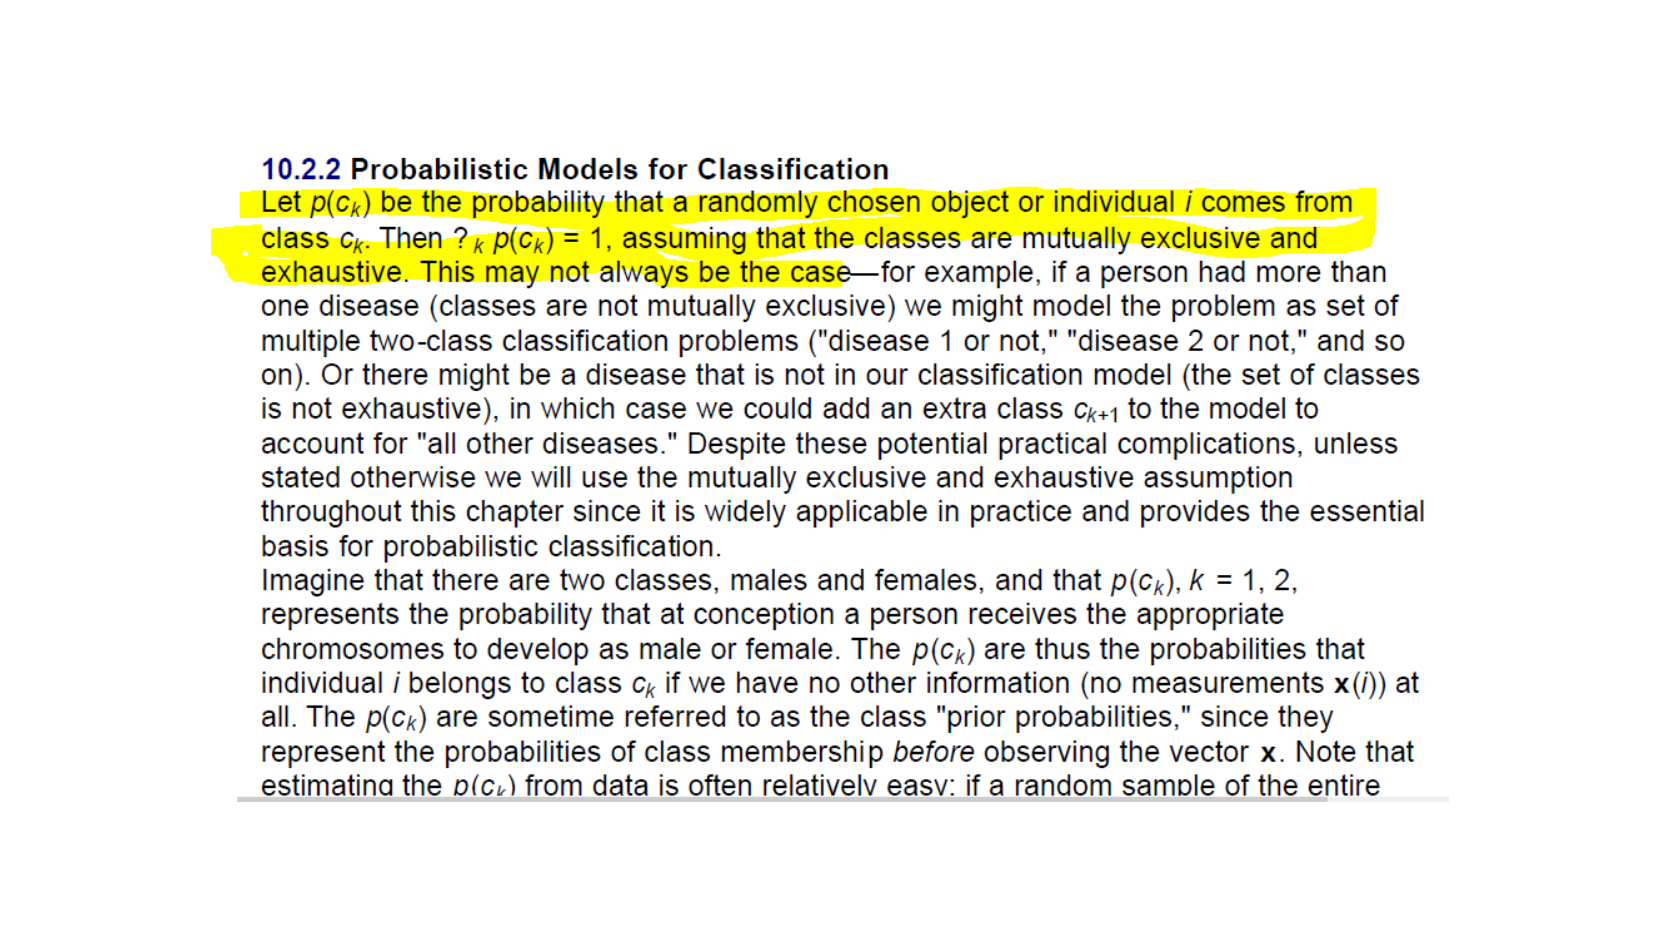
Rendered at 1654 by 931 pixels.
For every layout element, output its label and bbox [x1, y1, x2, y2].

picture [210, 133, 1449, 802]
